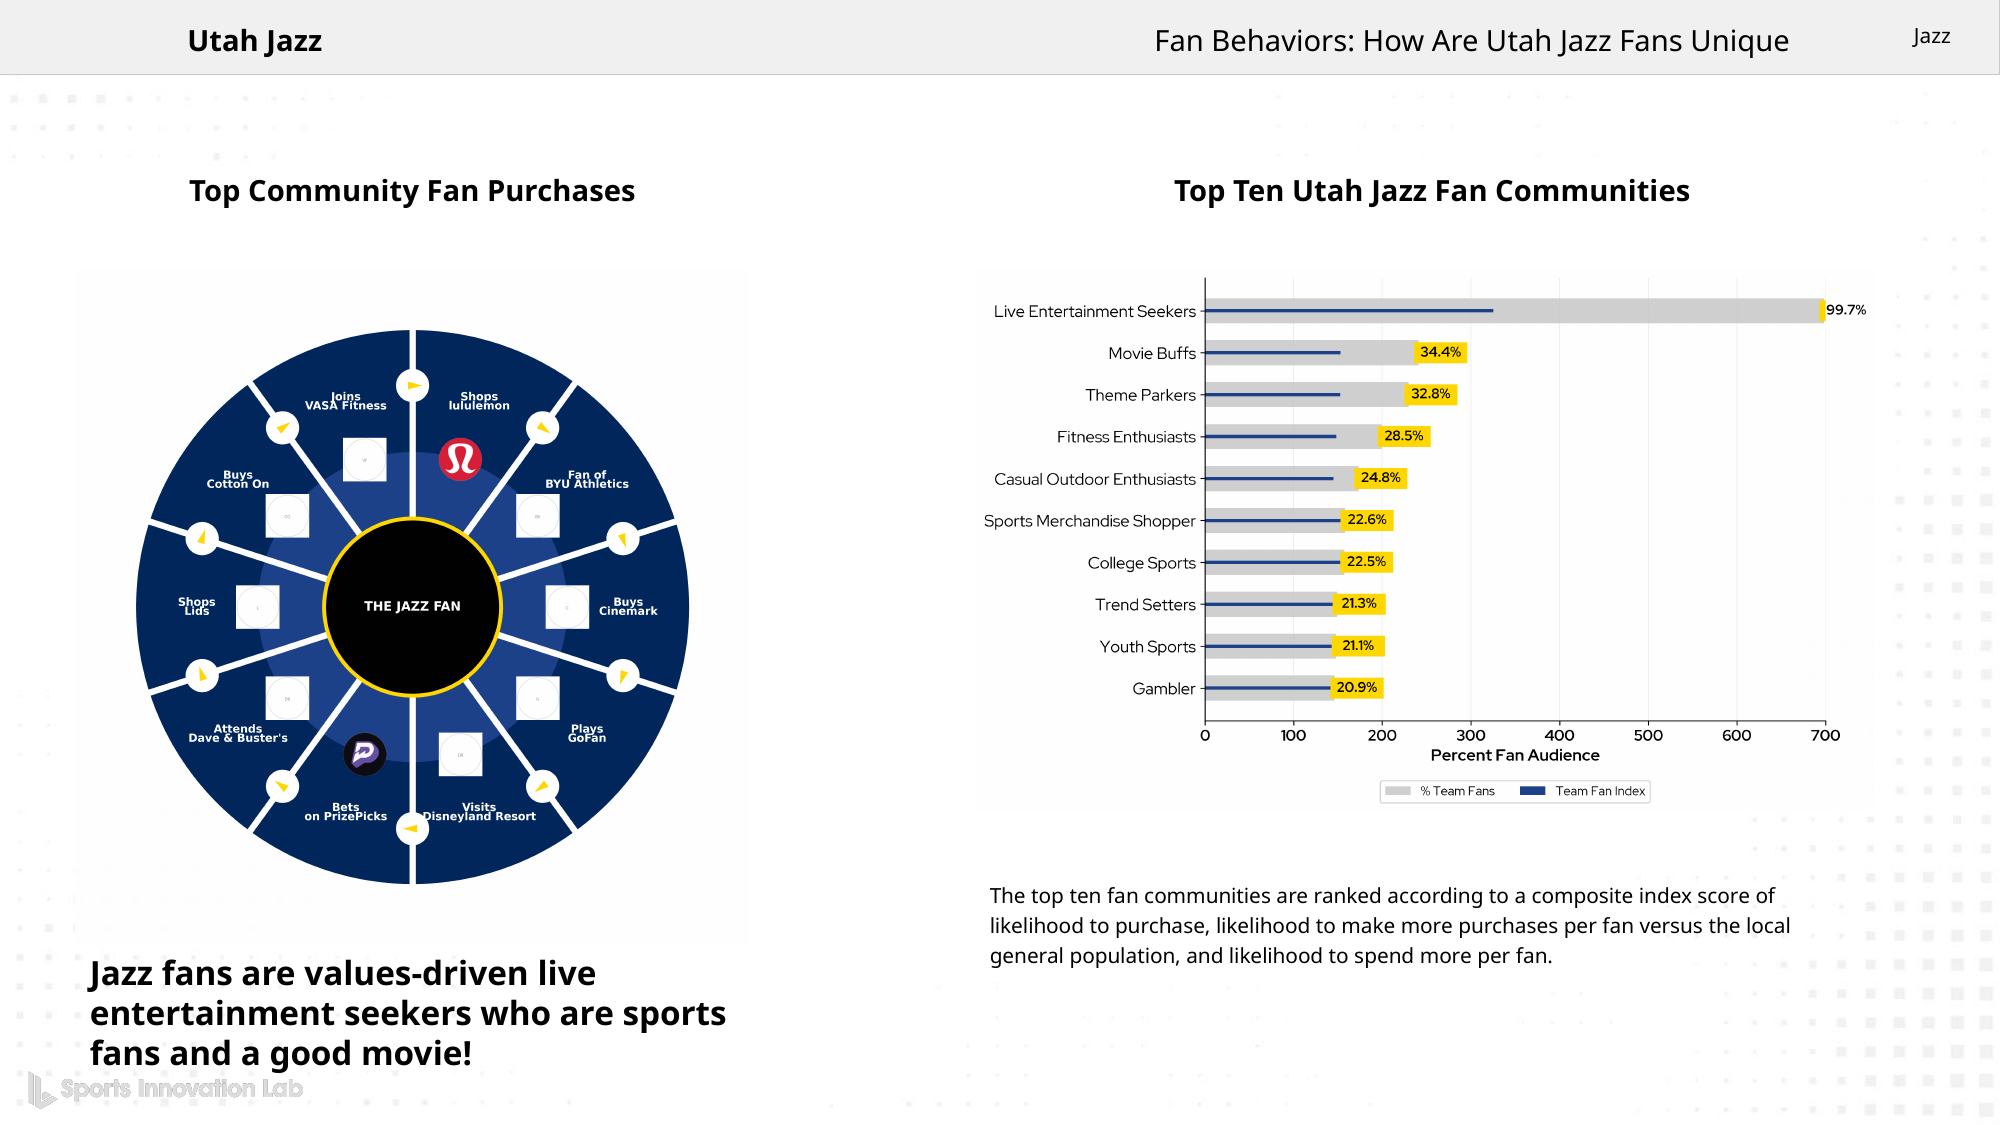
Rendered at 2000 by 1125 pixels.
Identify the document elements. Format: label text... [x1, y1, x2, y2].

picture [0, 76, 2000, 1125]
text_box The top ten fan communities are ranked according to a composite index score of likelihood to purchase, likelihood to make more purchases per fan versus the local general population, and likelihood to spend more per fan. [974, 870, 1875, 975]
text_box Jazz [1899, 15, 1966, 55]
text_box [0, 0, 2000, 76]
text_box Fan Behaviors: How Are Utah Jazz Fans Unique [1139, 14, 1806, 65]
text_box Utah Jazz [172, 14, 338, 65]
text_box Top Community Fan Purchases [174, 164, 651, 215]
text_box Top Ten Utah Jazz Fan Communities [1159, 164, 1706, 215]
text_box Jazz fans are values-driven live entertainment seekers who are sports fans and a good movie! [74, 946, 750, 1080]
